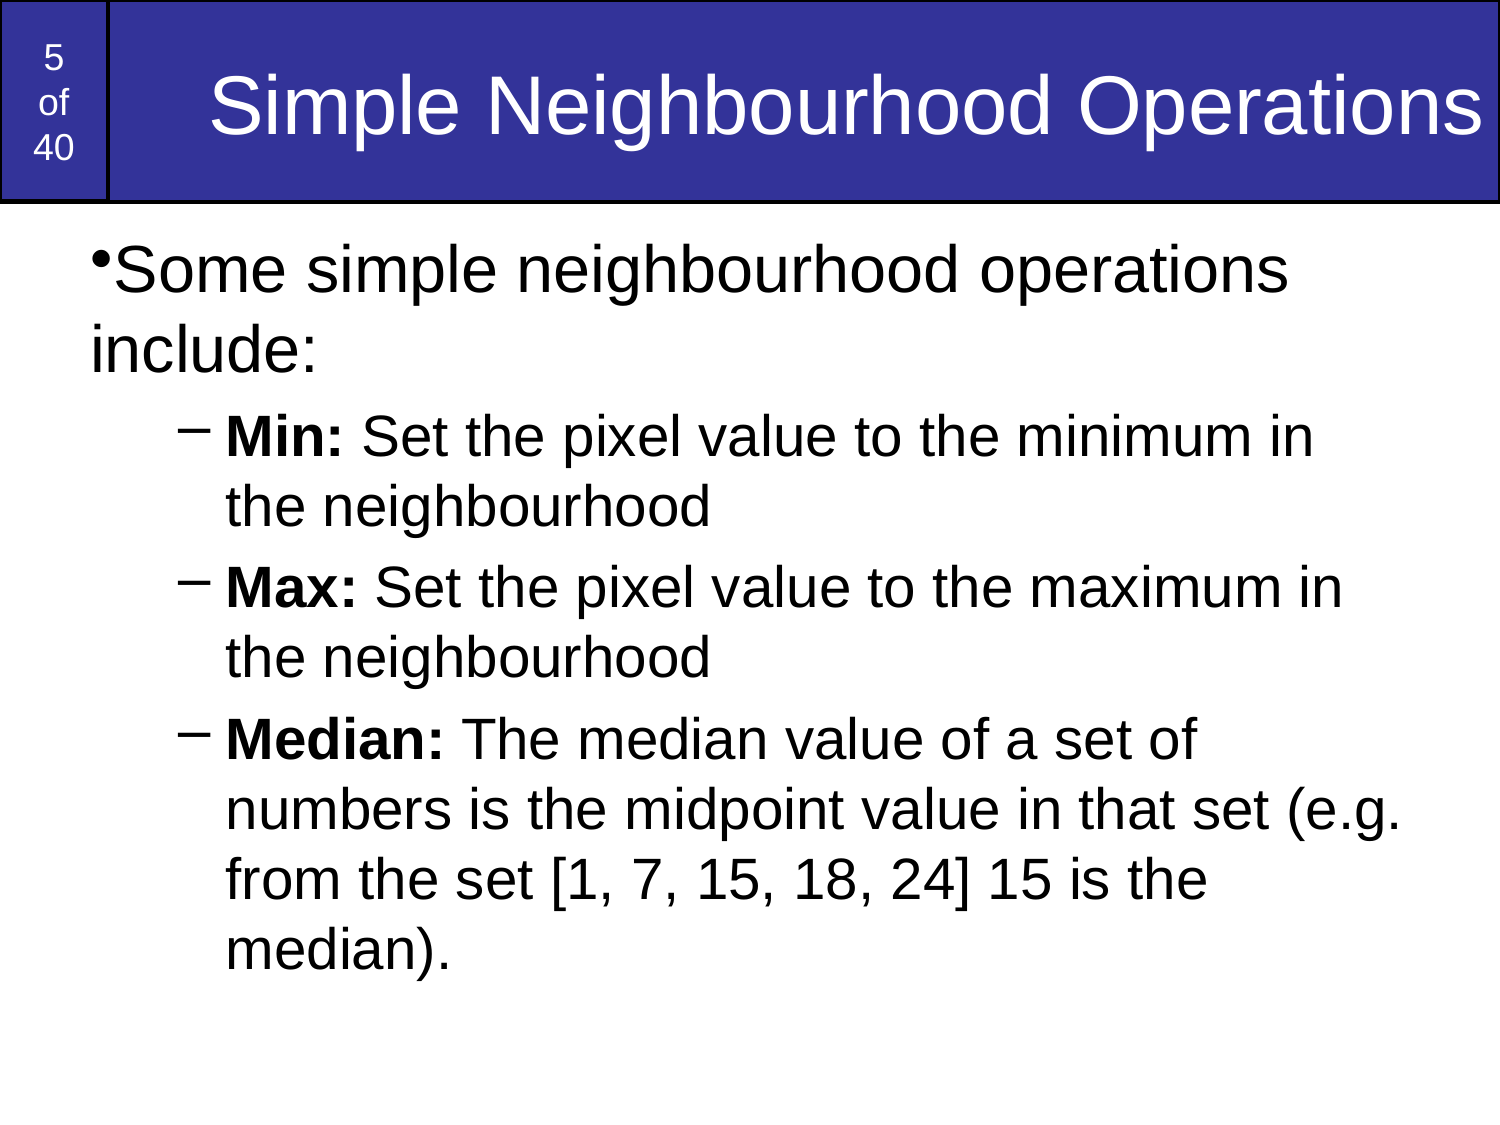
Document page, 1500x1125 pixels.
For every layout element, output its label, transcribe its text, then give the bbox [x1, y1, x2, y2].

title Simple Neighbourhood Operations [106, 0, 1500, 204]
list Some simple neighbourhood operations include: Min: Set the pixel value to the minimum in the neighbourhood Max: Set the pixel value to the maximum in the neighbourhood Median: The median value of a set of numbers is the midpoint value in that set (e.g. from the set [1, 7, 15, 18, 24] 15 is the median). [75, 218, 1425, 1125]
